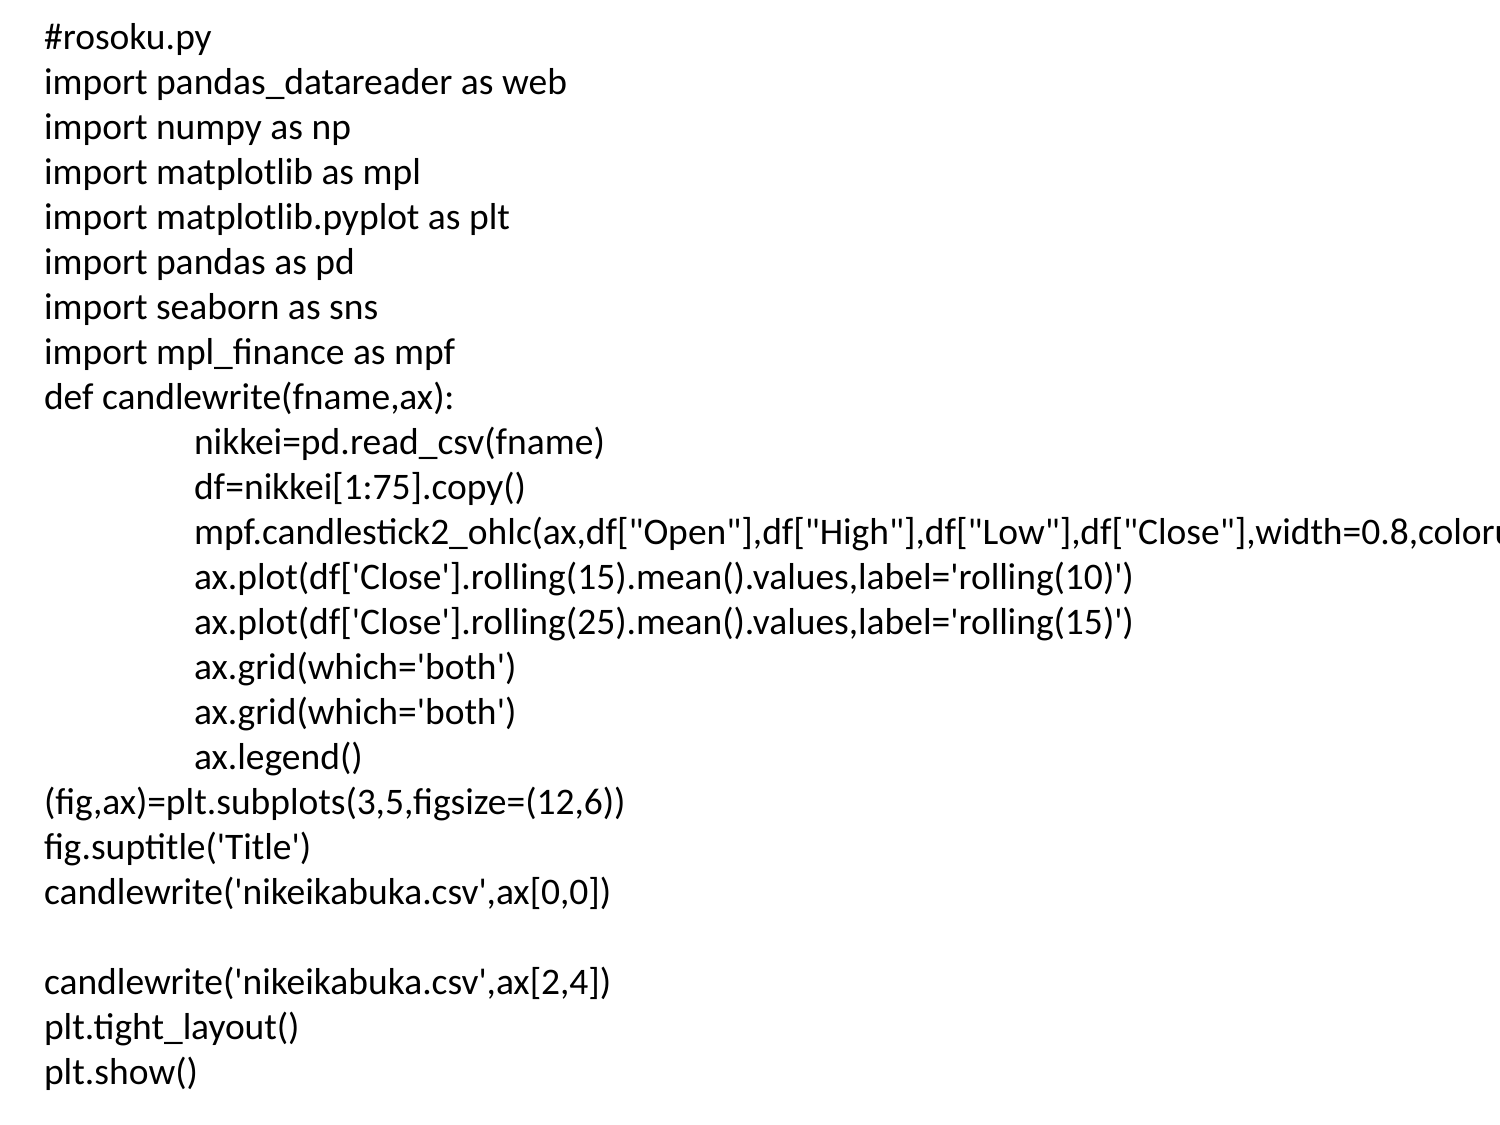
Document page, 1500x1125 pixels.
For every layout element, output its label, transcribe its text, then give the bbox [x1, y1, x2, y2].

text_box #rosoku.py import pandas_datareader as web import numpy as np import matplotlib as mpl import matplotlib.pyplot as plt import pandas as pd import seaborn as sns import mpl_finance as mpf def candlewrite(fname,ax): nikkei=pd.read_csv(fname) df=nikkei[1:75].copy() mpf.candlestick2_ohlc(ax,df["Open"],df["High"],df["Low"],df["Close"],width=0.8,colorup="b",colordown="r") ax.plot(df['Close'].rolling(15).mean().values,label='rolling(10)') ax.plot(df['Close'].rolling(25).mean().values,label='rolling(15)') ax.grid(which='both') ax.grid(which='both') ax.legend() (fig,ax)=plt.subplots(3,5,figsize=(12,6)) fig.suptitle('Title') candlewrite('nikeikabuka.csv',ax[0,0]) candlewrite('nikeikabuka.csv',ax[2,4]) plt.tight_layout() plt.show() [29, 4, 1500, 1125]
